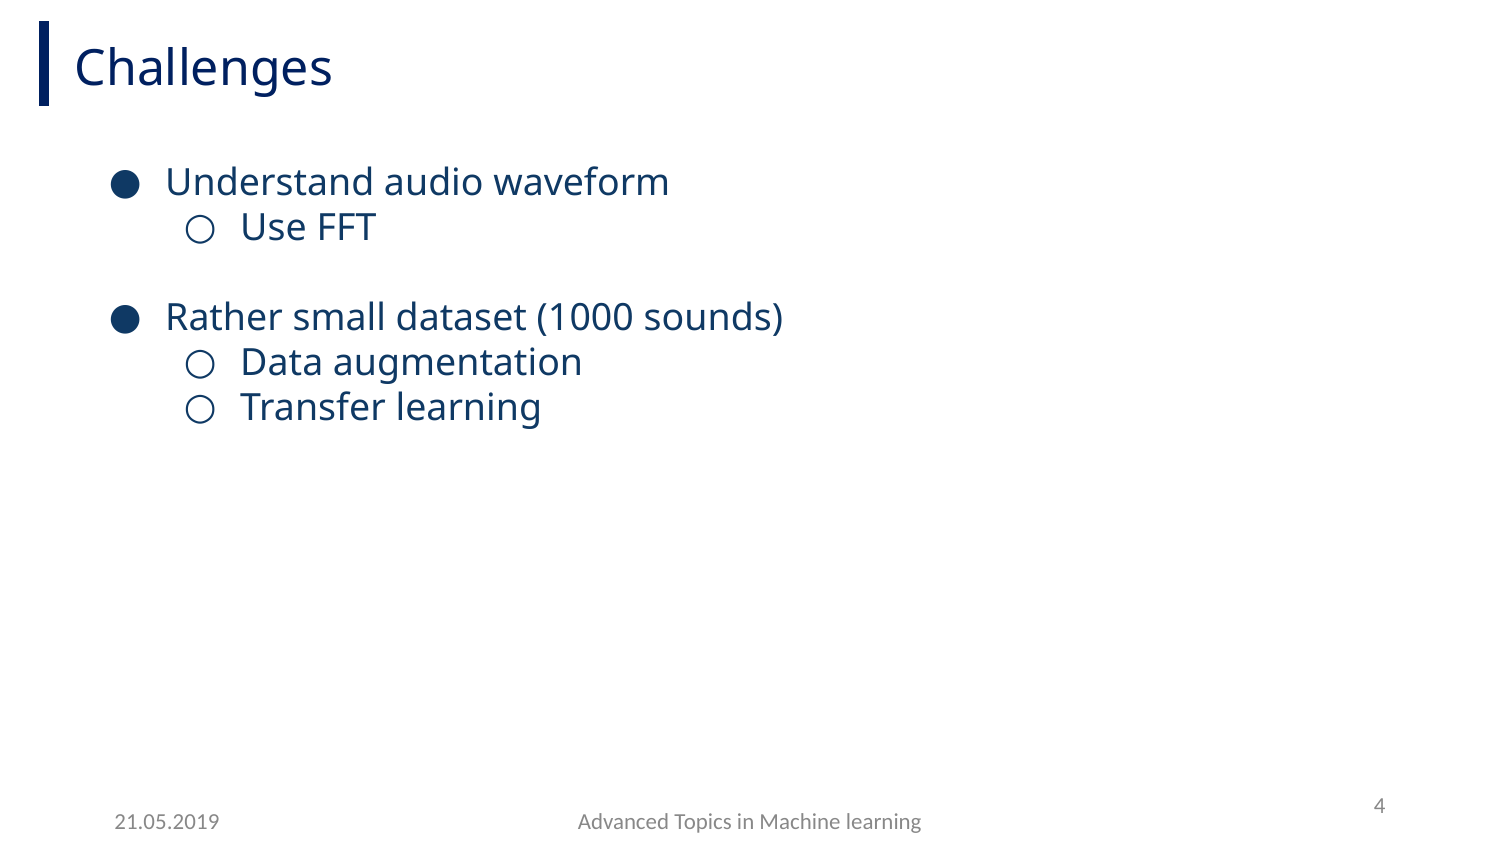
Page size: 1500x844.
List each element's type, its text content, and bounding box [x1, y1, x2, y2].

footer Advanced Topics in Machine learning [496, 797, 1004, 843]
text_box Challenges [63, 29, 1500, 102]
text_box Understand audio waveform Use FFT Rather small dataset (1000 sounds) Data augmentation Transfer learning [79, 152, 1421, 748]
slide_number ‹#› [1059, 782, 1397, 827]
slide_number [103, 797, 441, 843]
